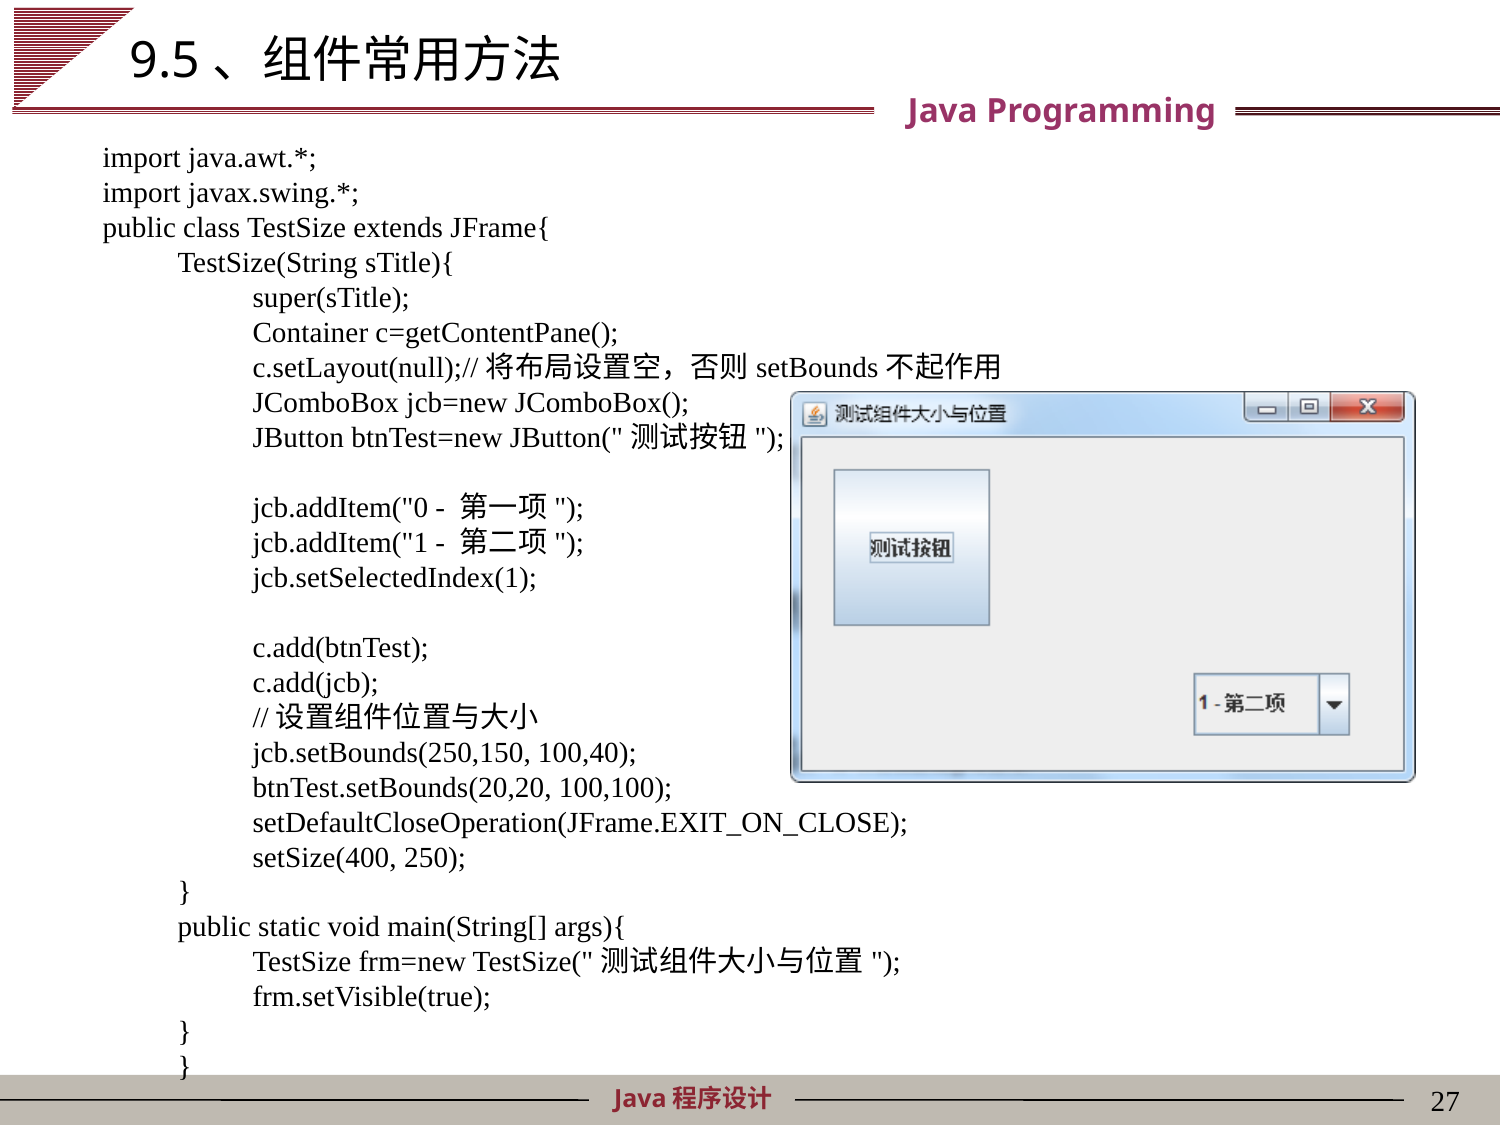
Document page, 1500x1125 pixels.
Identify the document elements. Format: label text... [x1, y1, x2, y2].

title 9.5、组件常用方法 [114, 19, 1391, 96]
picture [789, 391, 1416, 783]
text_box import java.awt.*; import javax.swing.*; public class TestSize extends JFrame{ TestSize(String sTitle){ super(sTitle); Container c=getContentPane(); c.setLayout(null);//将布局设置空，否则setBounds不起作用 JComboBox jcb=new JComboBox(); JButton btnTest=new JButton("测试按钮"); jcb.addItem("0 - 第一项"); jcb.addItem("1 - 第二项"); jcb.setSelectedIndex(1); c.add(btnTest); c.add(jcb); //设置组件位置与大小 jcb.setBounds(250,150, 100,40); btnTest.setBounds(20,20, 100,100); setDefaultCloseOperation(JFrame.EXIT_ON_CLOSE); setSize(400, 250); } public static void main(String[] args){ TestSize frm=new TestSize("测试组件大小与位置"); frm.setVisible(true); } } [87, 131, 1334, 1090]
